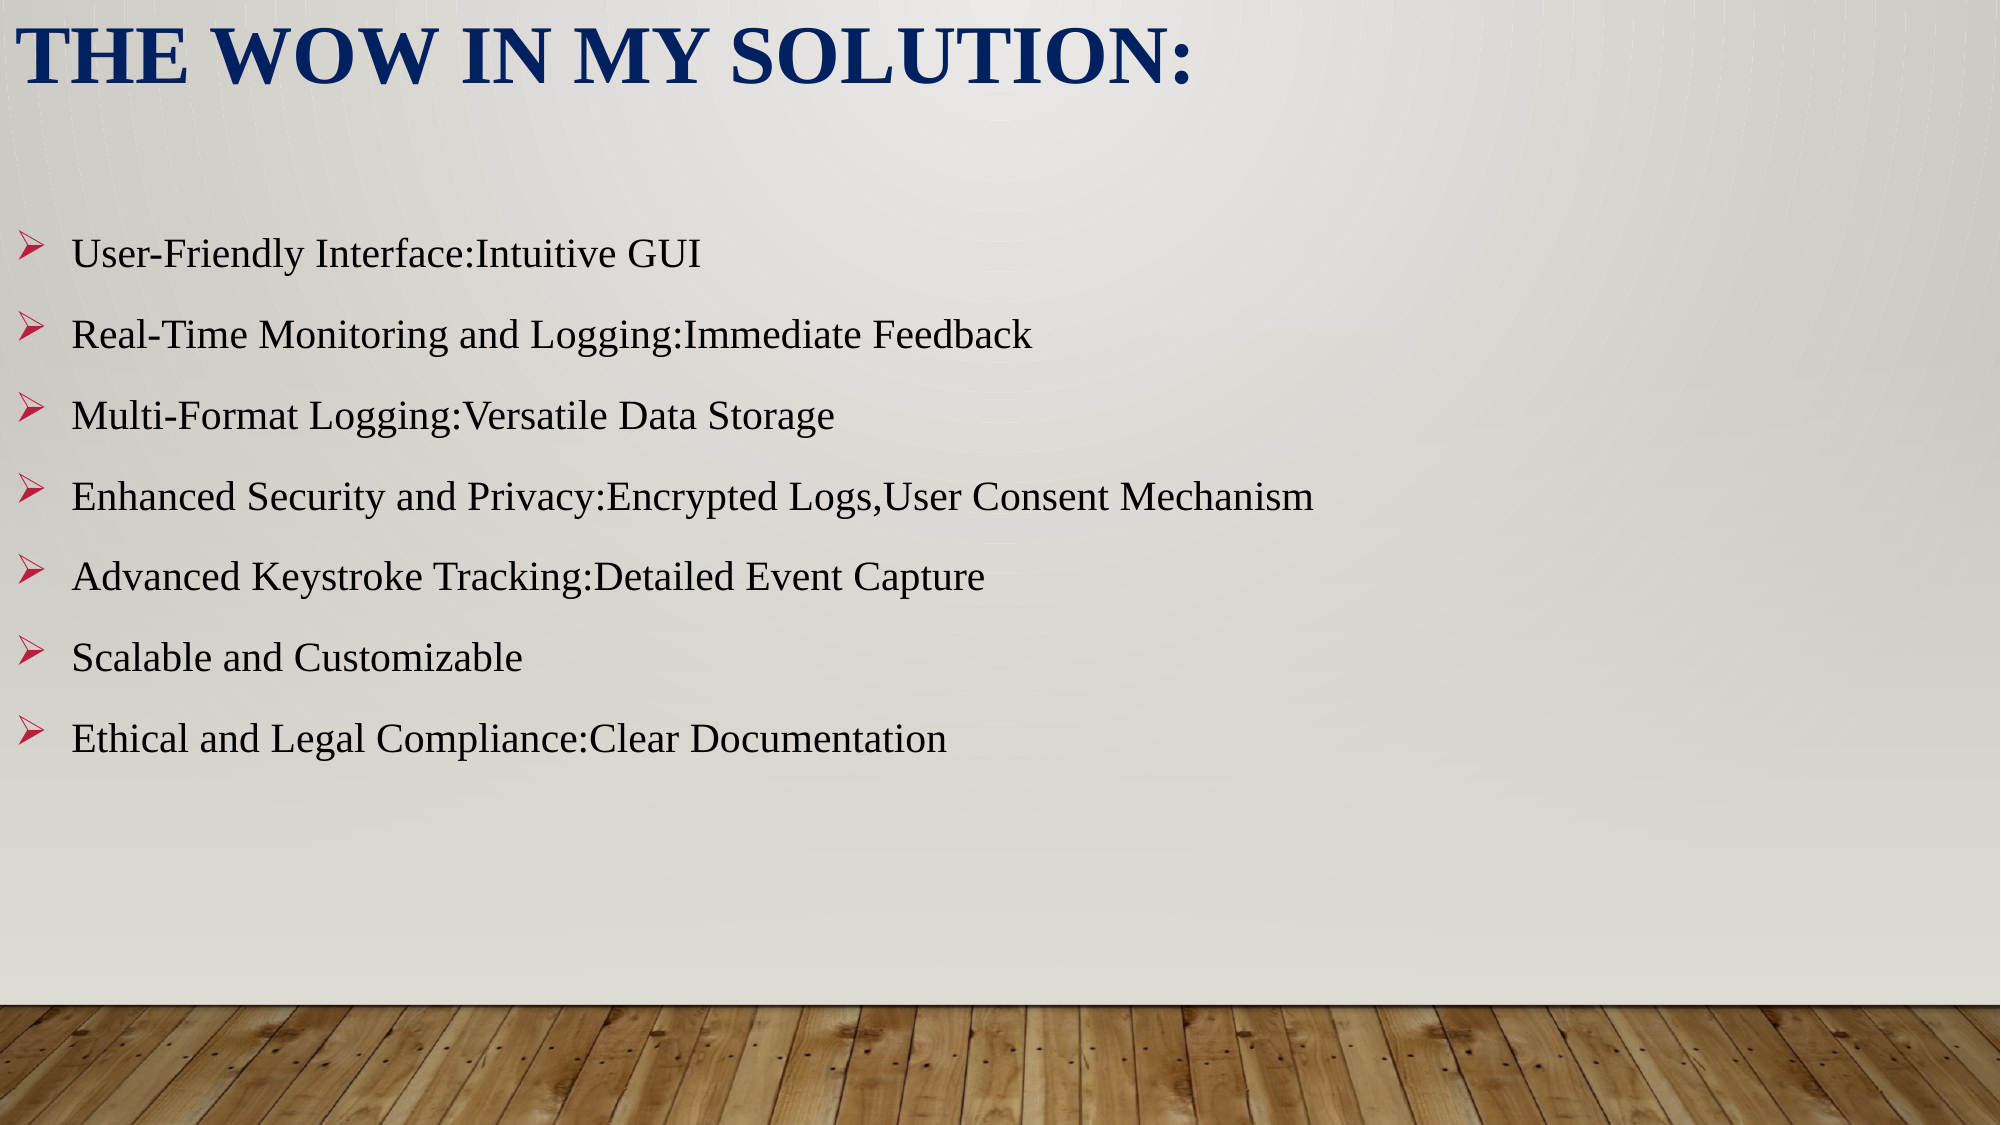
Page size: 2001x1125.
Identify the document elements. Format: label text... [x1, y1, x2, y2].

picture [0, 1005, 2000, 1125]
list User-Friendly Interface:Intuitive GUI Real-Time Monitoring and Logging:Immediate Feedback Multi-Format Logging:Versatile Data Storage Enhanced Security and Privacy:Encrypted Logs,User Consent Mechanism Advanced Keystroke Tracking:Detailed Event Capture Scalable and Customizable Ethical and Legal Compliance:Clear Documentation [0, 208, 1725, 999]
title The wow in my solution: [0, 3, 1725, 110]
